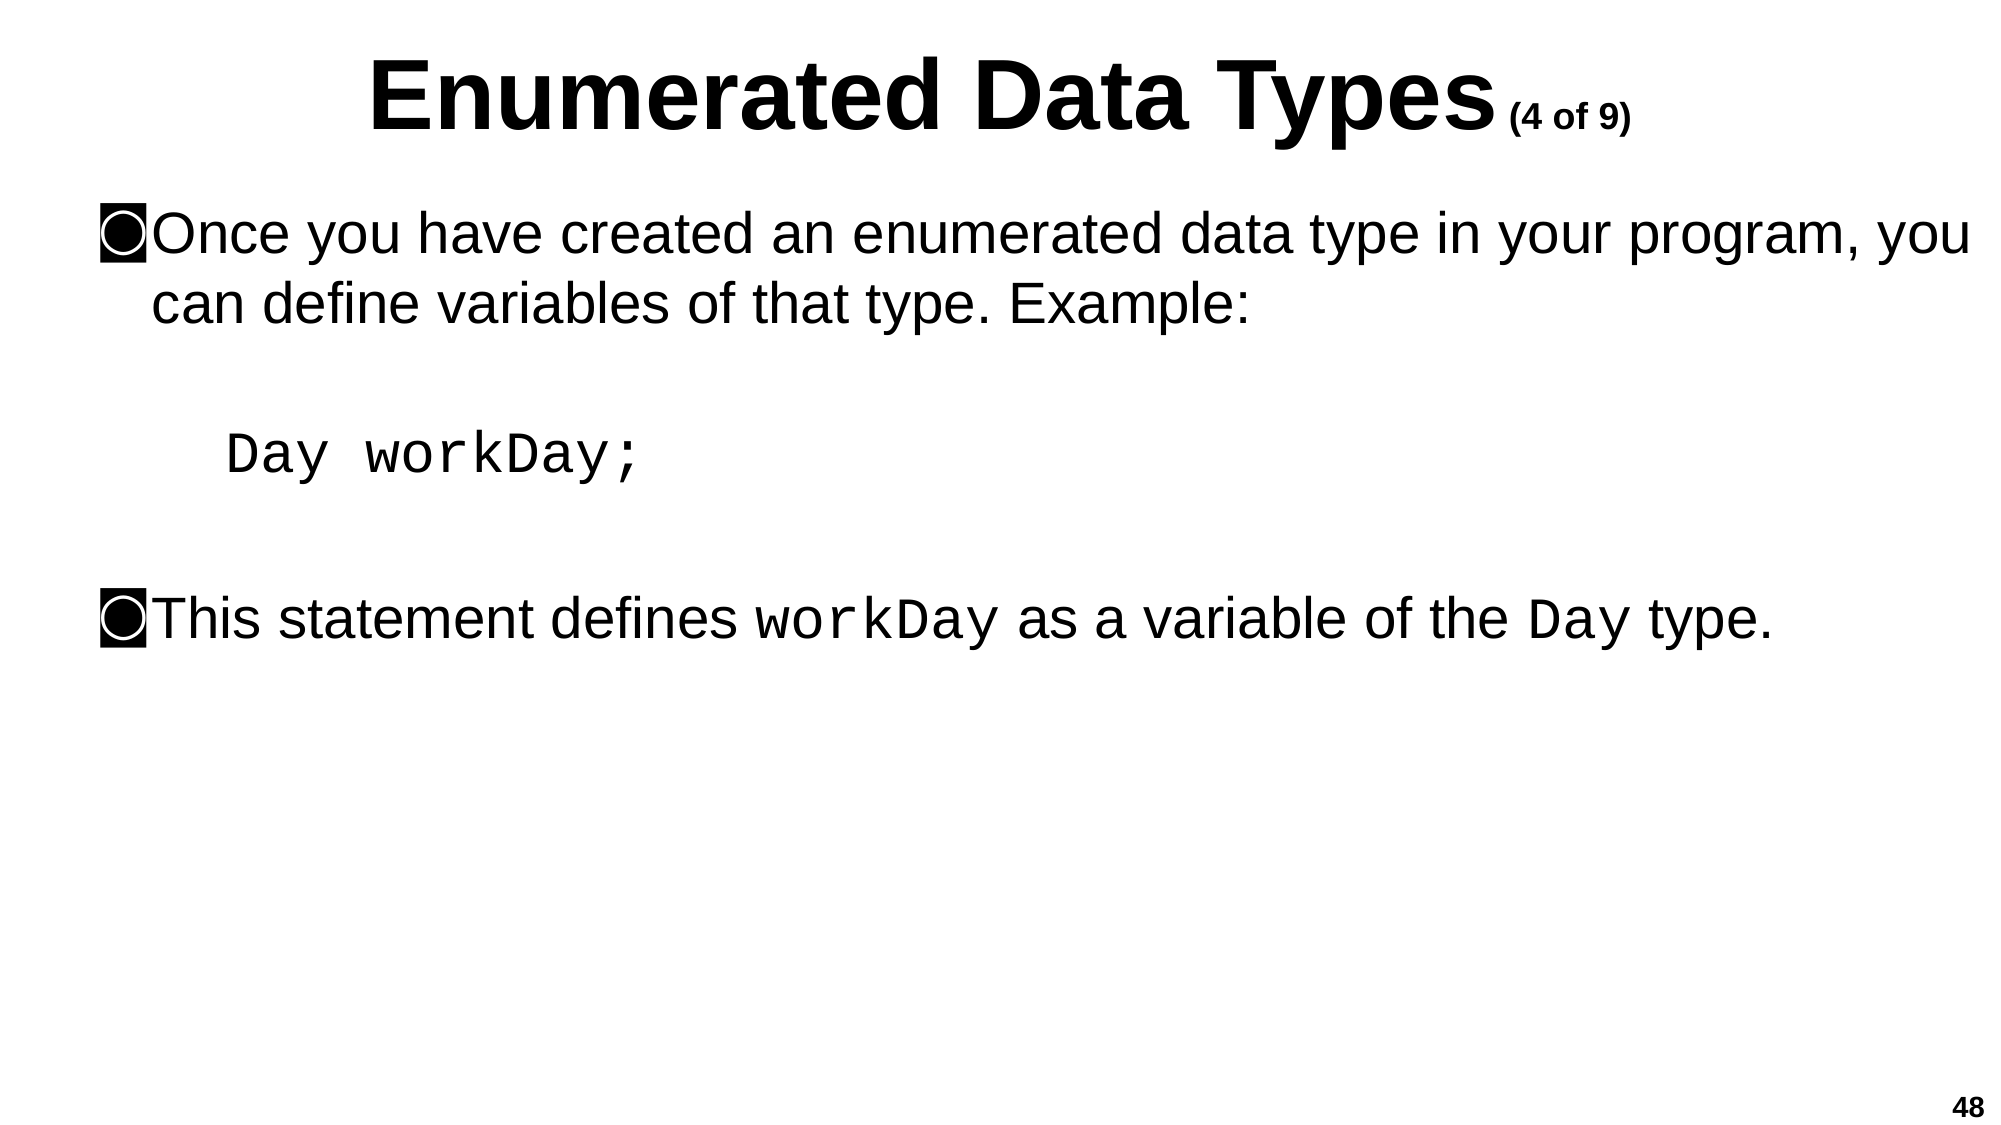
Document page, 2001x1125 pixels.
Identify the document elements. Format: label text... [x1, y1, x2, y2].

list Once you have created an enumerated data type in your program, you can define variables of that type. Example: Day workDay; This statement defines workDay as a variable of the Day type. [80, 187, 2000, 1088]
slide_number 48 [1909, 1087, 2000, 1125]
title Enumerated Data Types (4 of 9) [0, 0, 2000, 180]
